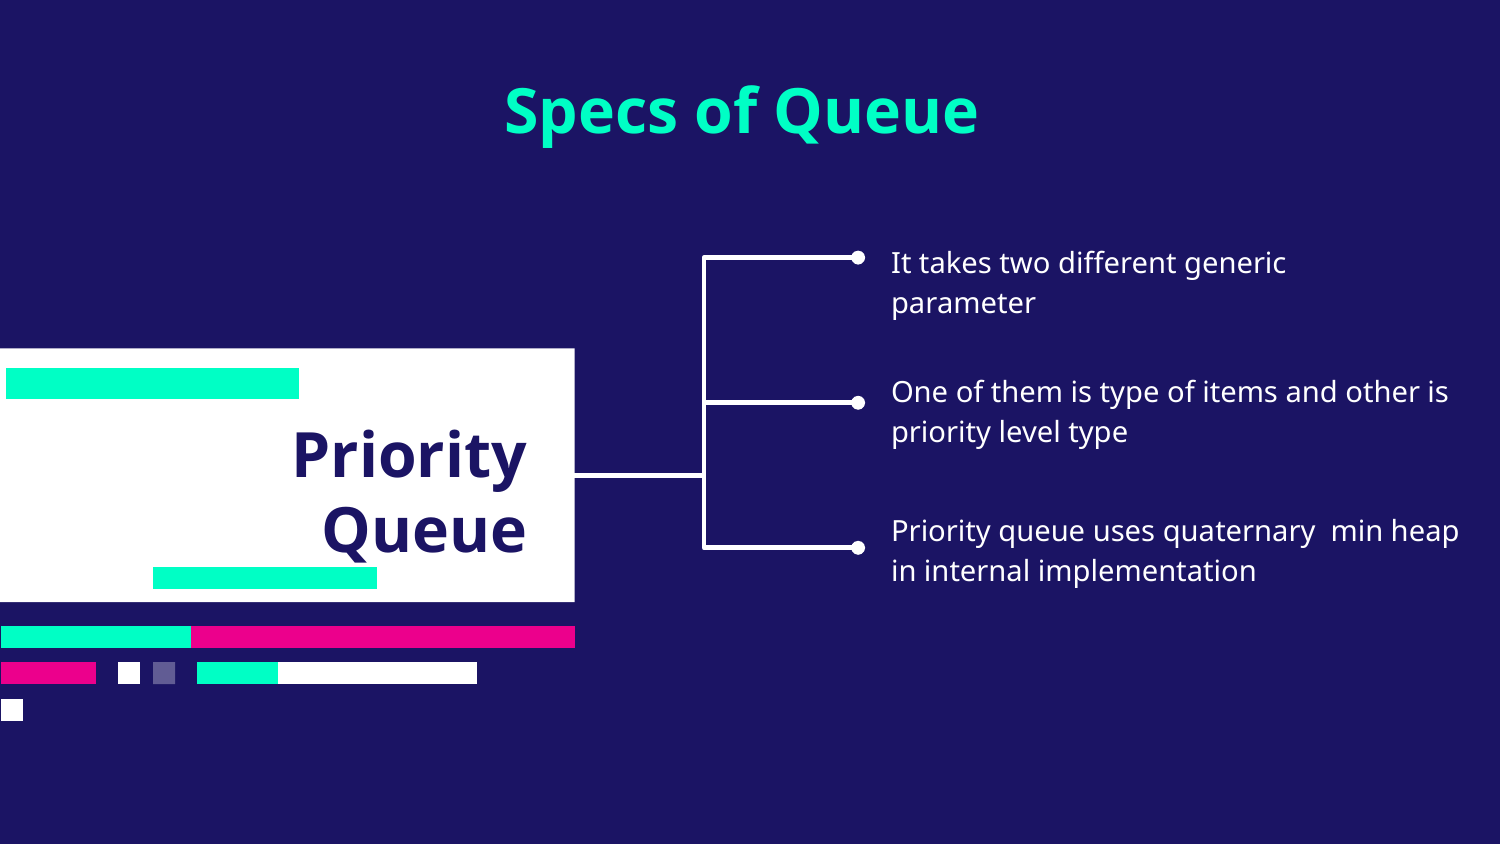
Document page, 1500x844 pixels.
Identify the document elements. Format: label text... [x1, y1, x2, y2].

text_box [118, 662, 141, 685]
subtitle It takes two different generic parameter [875, 239, 1319, 285]
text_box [549, 475, 859, 549]
text_box [196, 662, 279, 685]
text_box [0, 348, 575, 603]
text_box [192, 625, 575, 648]
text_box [549, 257, 859, 402]
subtitle One of them is type of items and other is priority level type [875, 367, 1485, 413]
text_box [153, 566, 378, 589]
text_box [0, 662, 96, 685]
text_box [0, 625, 192, 648]
subtitle Priority queue uses quaternary min heap in internal implementation [875, 506, 1485, 635]
text_box [0, 698, 23, 721]
text_box [153, 662, 176, 685]
title Priority Queue [142, 404, 543, 576]
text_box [549, 402, 859, 475]
text_box [6, 367, 299, 399]
title Specs of Queue [209, 56, 1291, 166]
text_box [279, 662, 478, 685]
